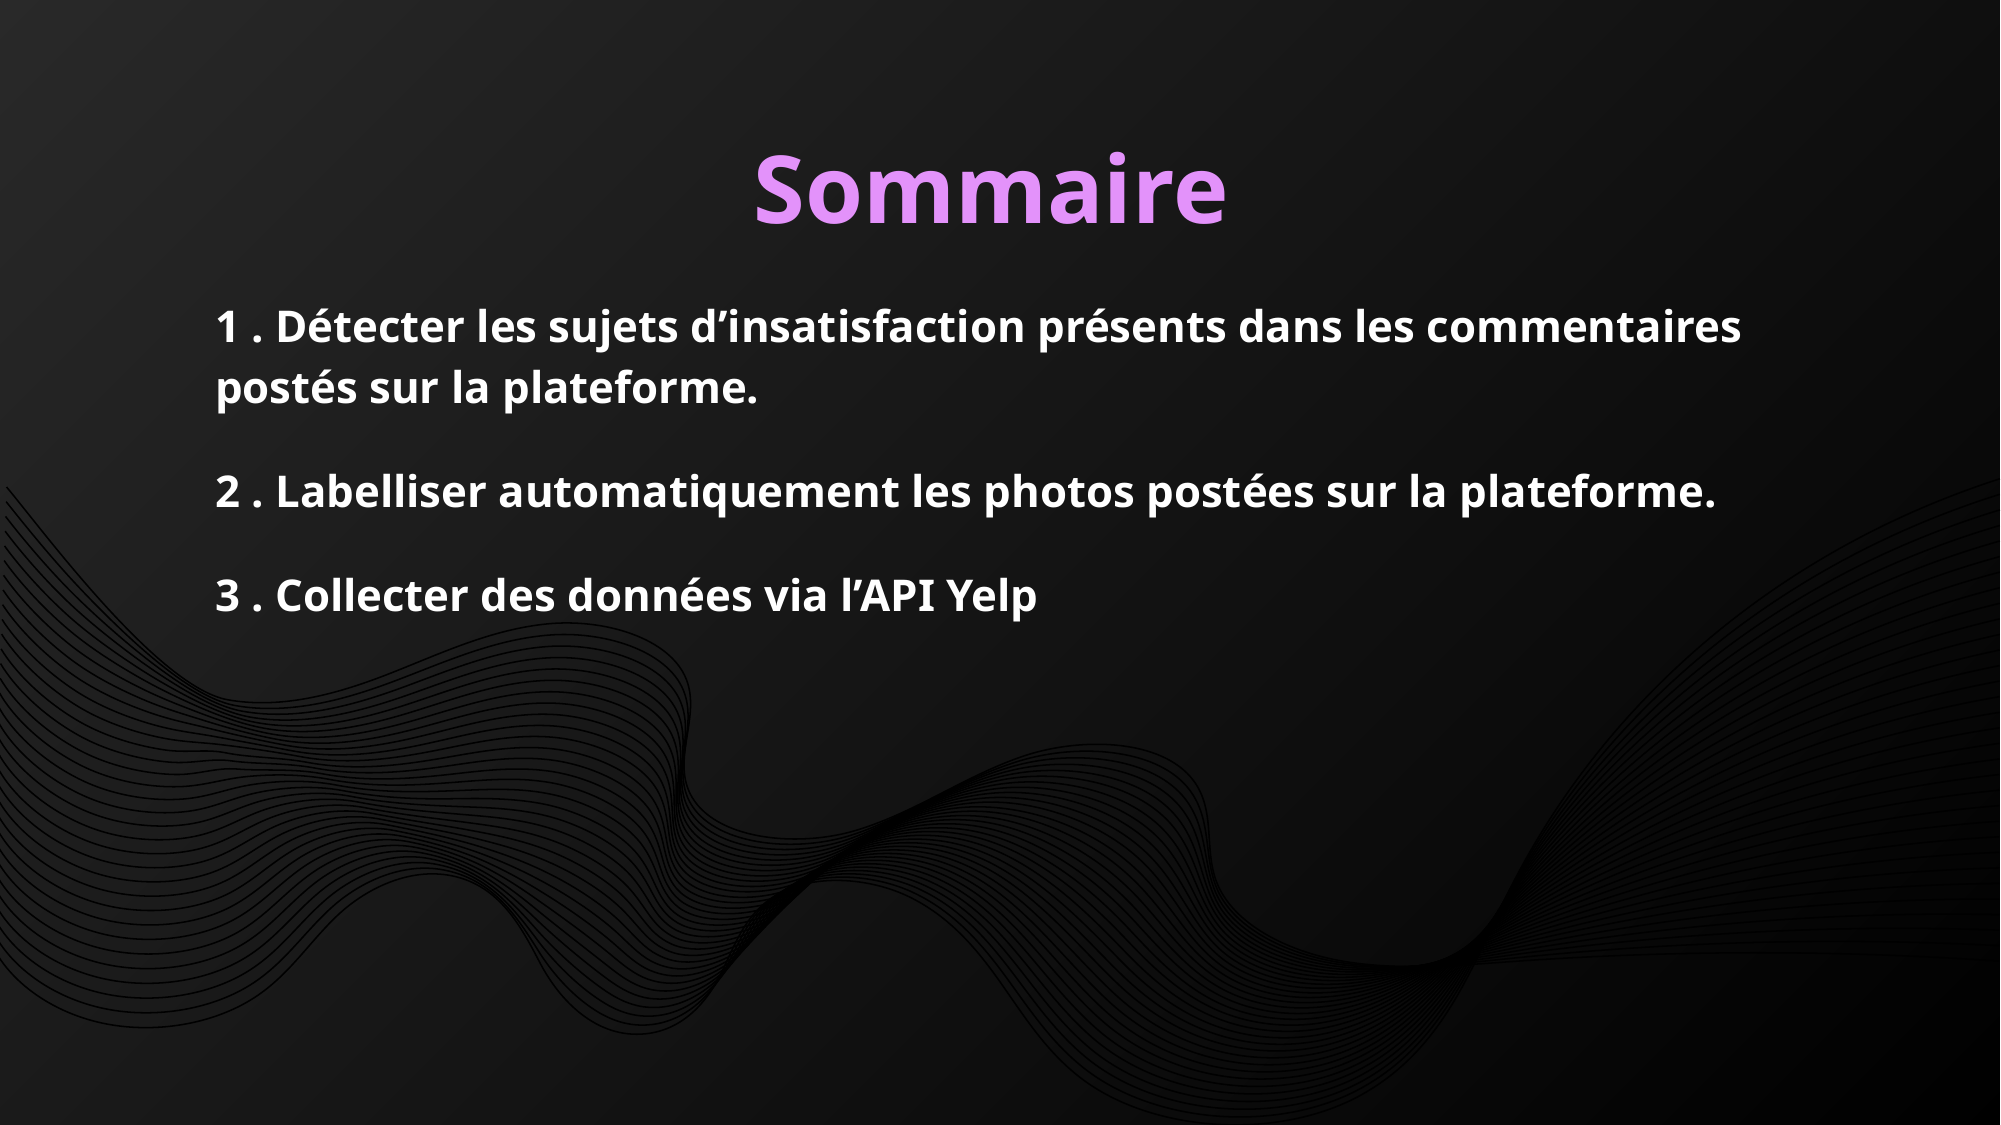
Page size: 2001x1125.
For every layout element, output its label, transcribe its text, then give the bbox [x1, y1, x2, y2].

subtitle 1 . Détecter les sujets d’insatisfaction présents dans les commentaires postés sur la plateforme. 2 . Labelliser automatiquement les photos postées sur la plateforme. 3 . Collecter des données via l’API Yelp [195, 271, 1788, 1070]
title Sommaire [195, 109, 1788, 236]
